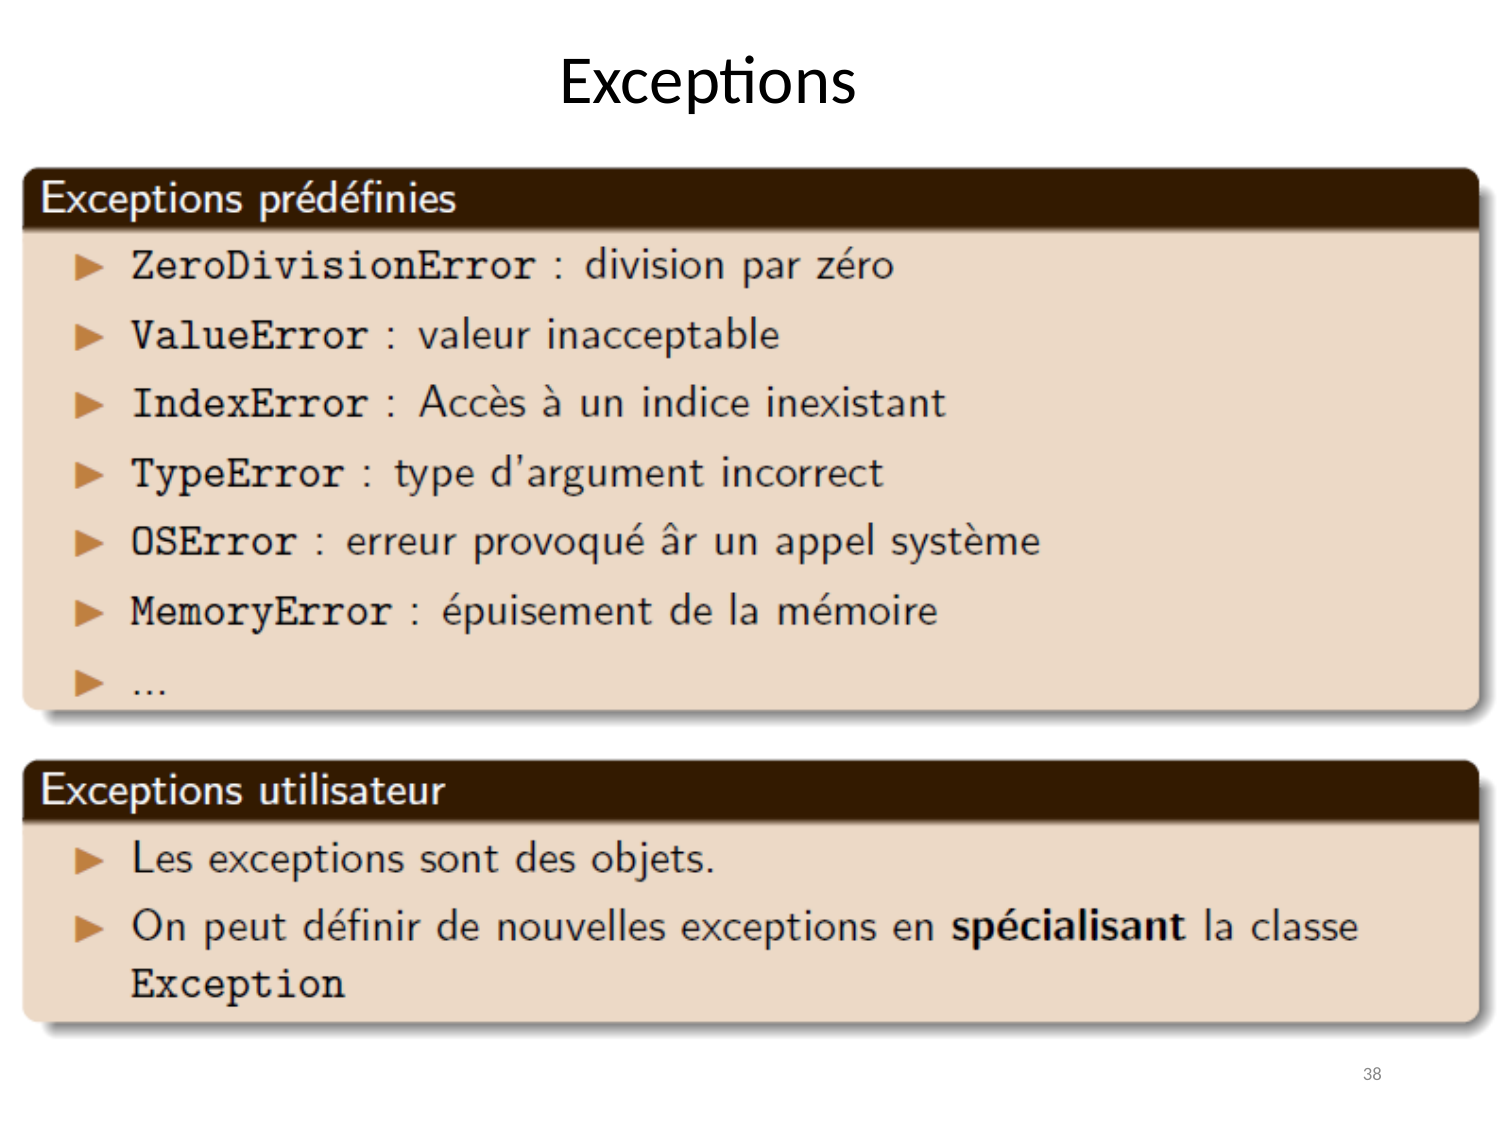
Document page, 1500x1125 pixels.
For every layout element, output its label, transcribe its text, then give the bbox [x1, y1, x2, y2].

text_box 38 [1059, 1052, 1397, 1103]
title Exceptions [19, 22, 1397, 141]
picture [0, 143, 1500, 1043]
